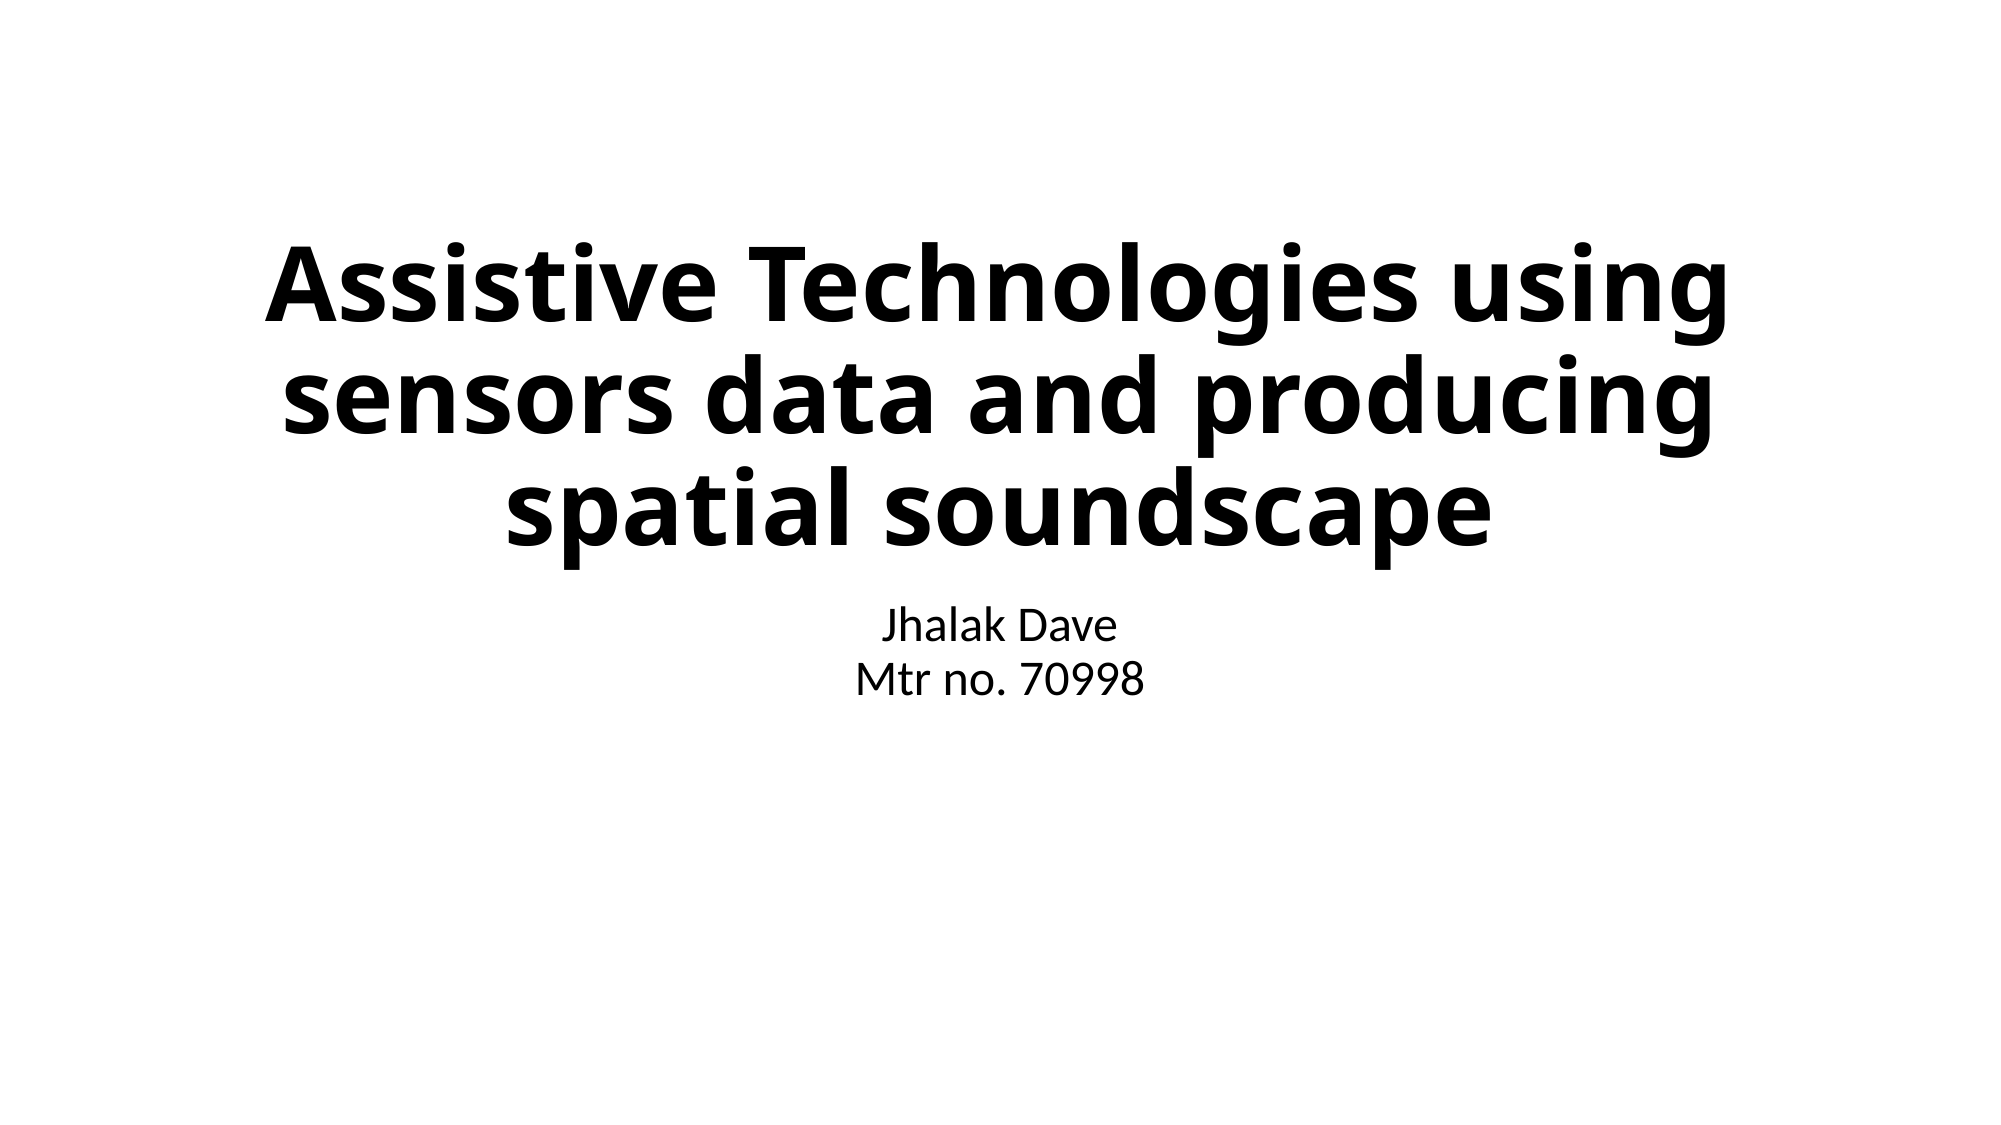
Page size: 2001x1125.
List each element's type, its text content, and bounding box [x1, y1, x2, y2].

subtitle Jhalak Dave Mtr no. 70998 [249, 590, 1750, 863]
title Assistive Technologies using sensors data and producing spatial soundscape [249, 184, 1750, 576]
